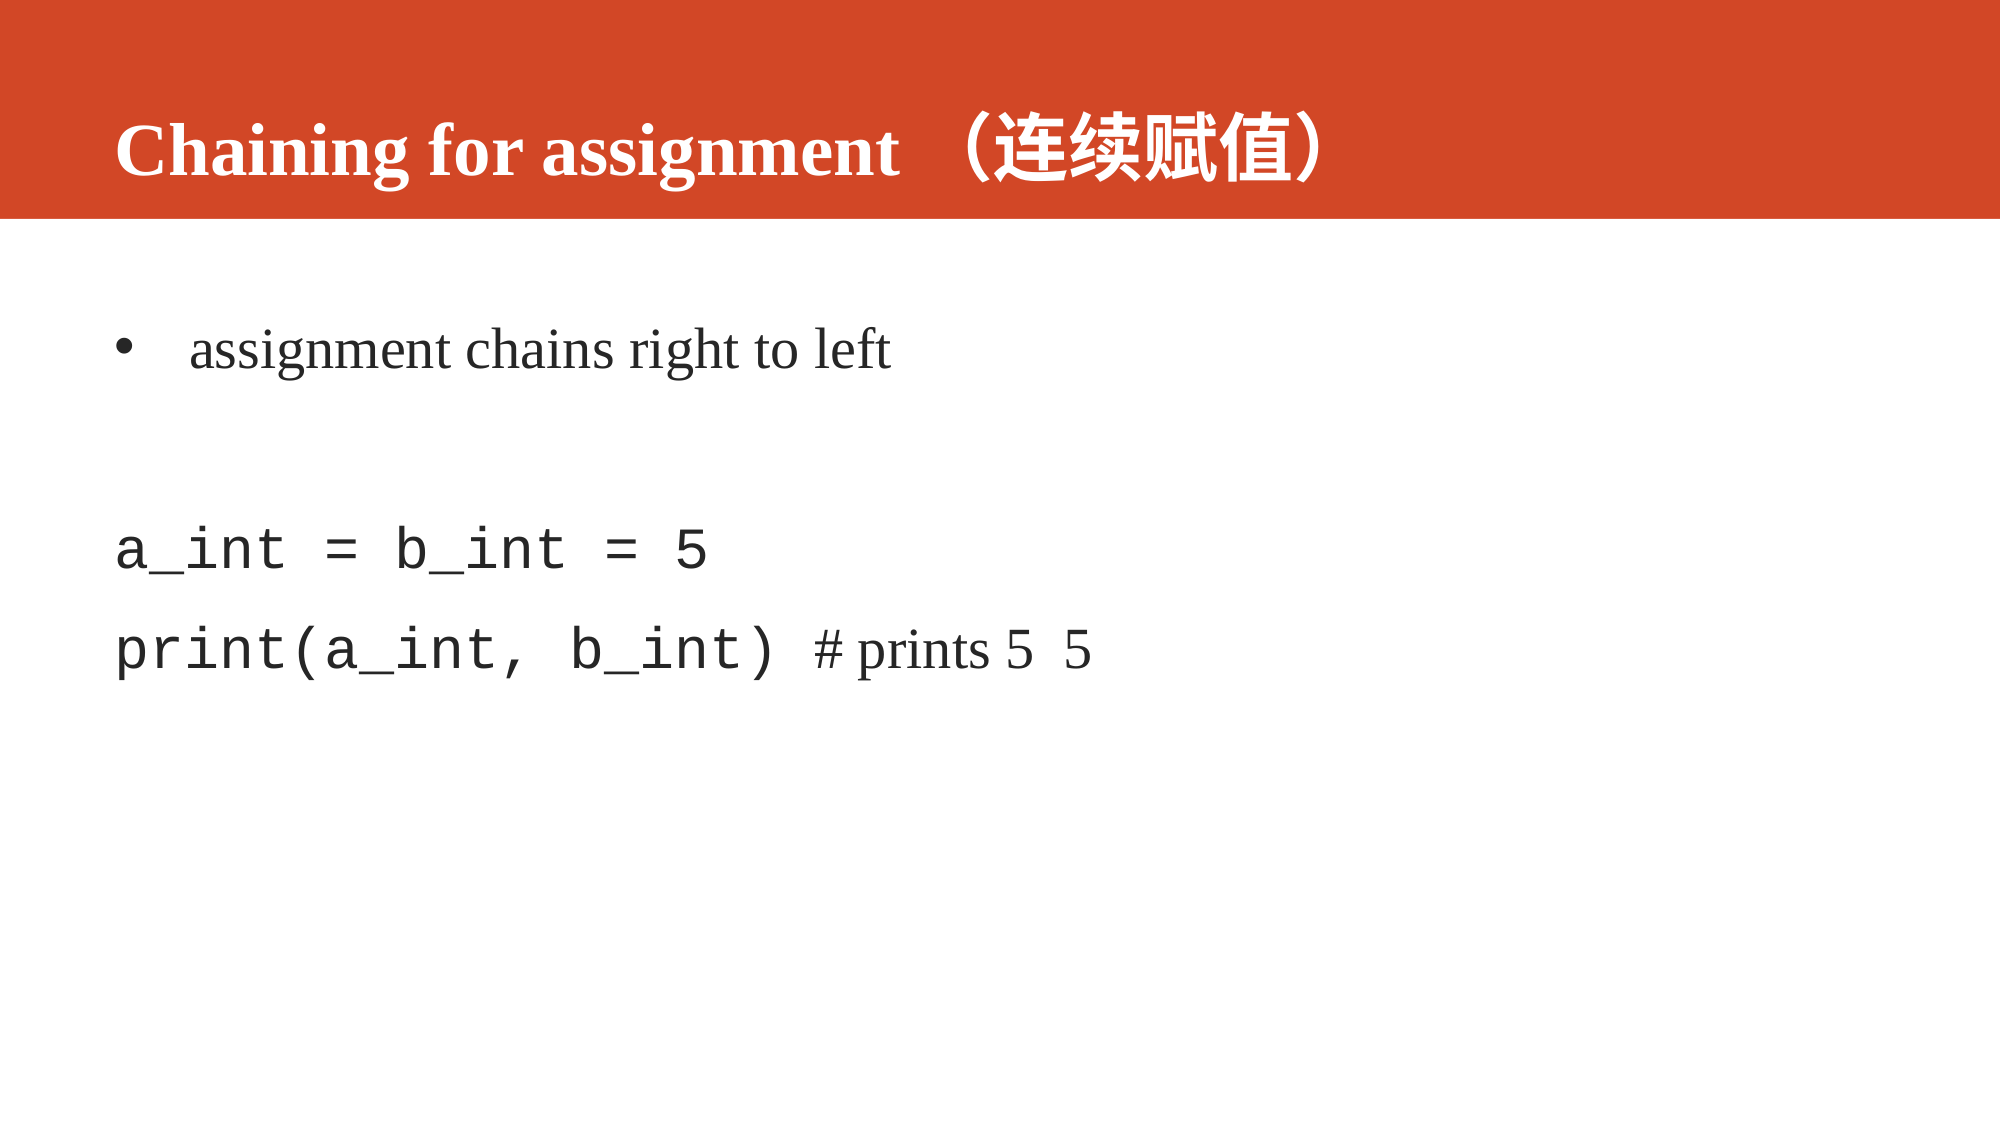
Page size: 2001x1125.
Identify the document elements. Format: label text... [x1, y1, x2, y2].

title Chaining for assignment（连续赋值） [99, 0, 1863, 199]
list assignment chains right to left a_int = b_int = 5 print(a_int, b_int) # prints 5 5 [99, 299, 1785, 1014]
